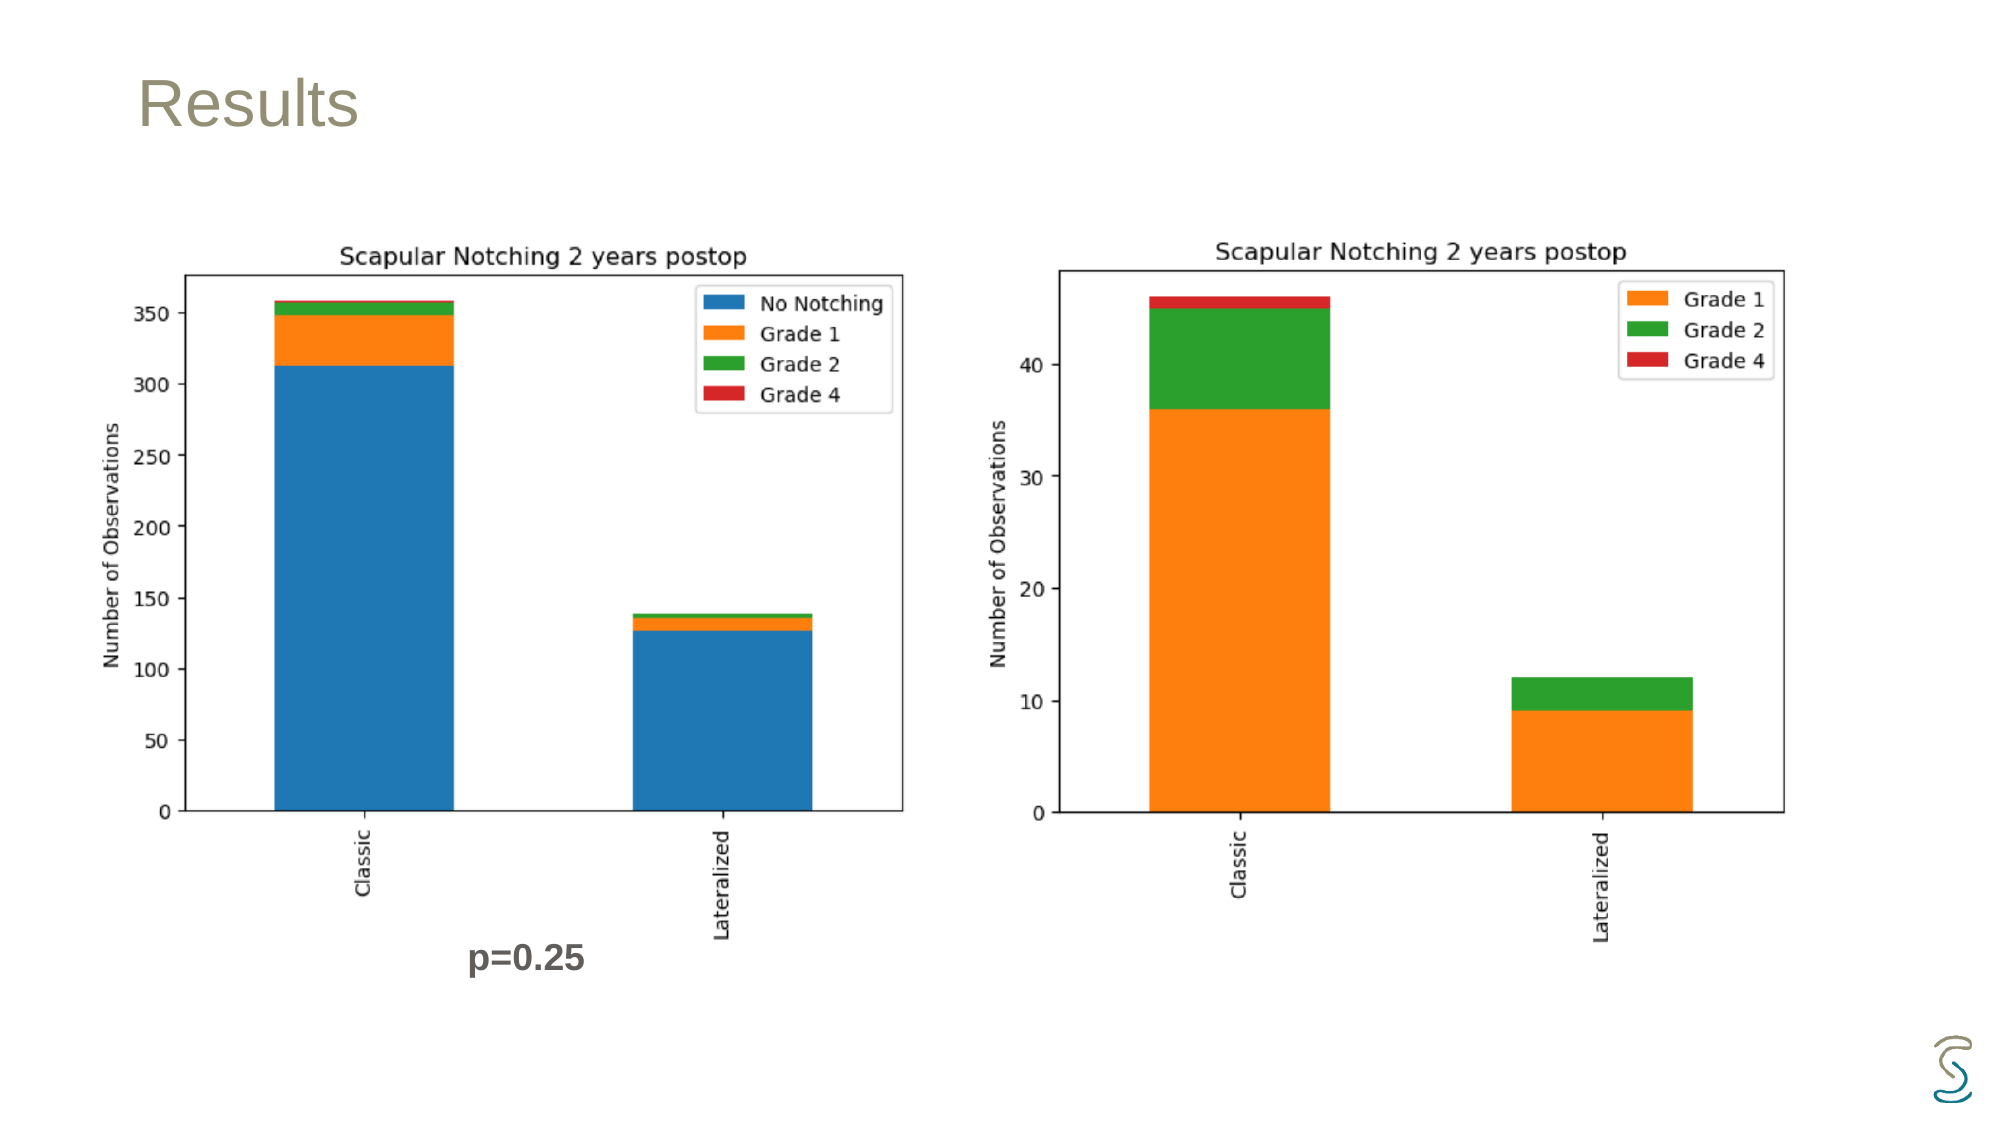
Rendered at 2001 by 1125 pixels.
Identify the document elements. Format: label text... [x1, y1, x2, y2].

picture [78, 221, 1805, 987]
title Results [137, 59, 1863, 278]
text_box p=0.25 [452, 954, 614, 986]
picture [1933, 1035, 1972, 1103]
